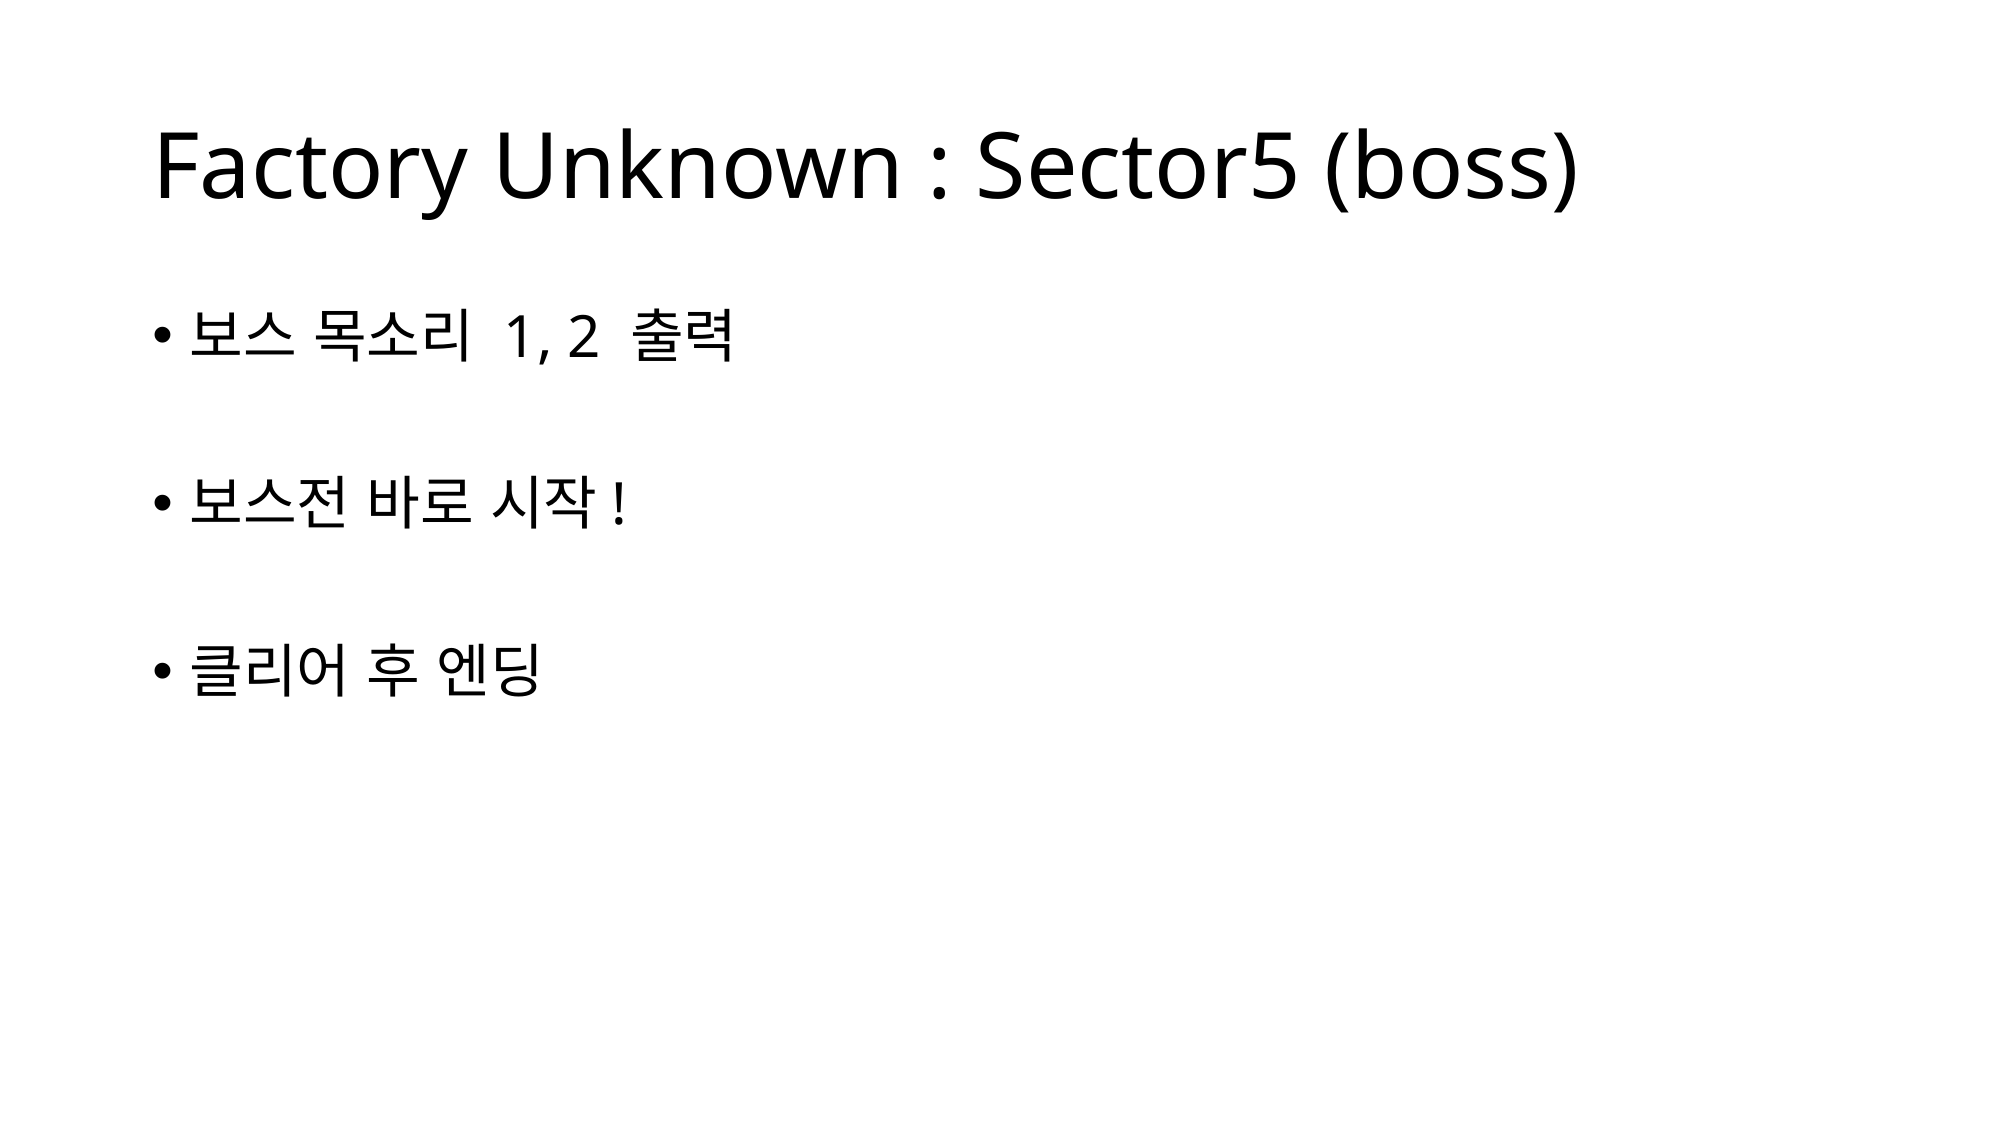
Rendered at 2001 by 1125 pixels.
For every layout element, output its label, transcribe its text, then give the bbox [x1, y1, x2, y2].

title Factory Unknown : Sector5 (boss) [137, 59, 1863, 278]
list 보스 목소리 1, 2 출력 보스전 바로 시작! 클리어 후 엔딩 [137, 299, 1863, 1014]
